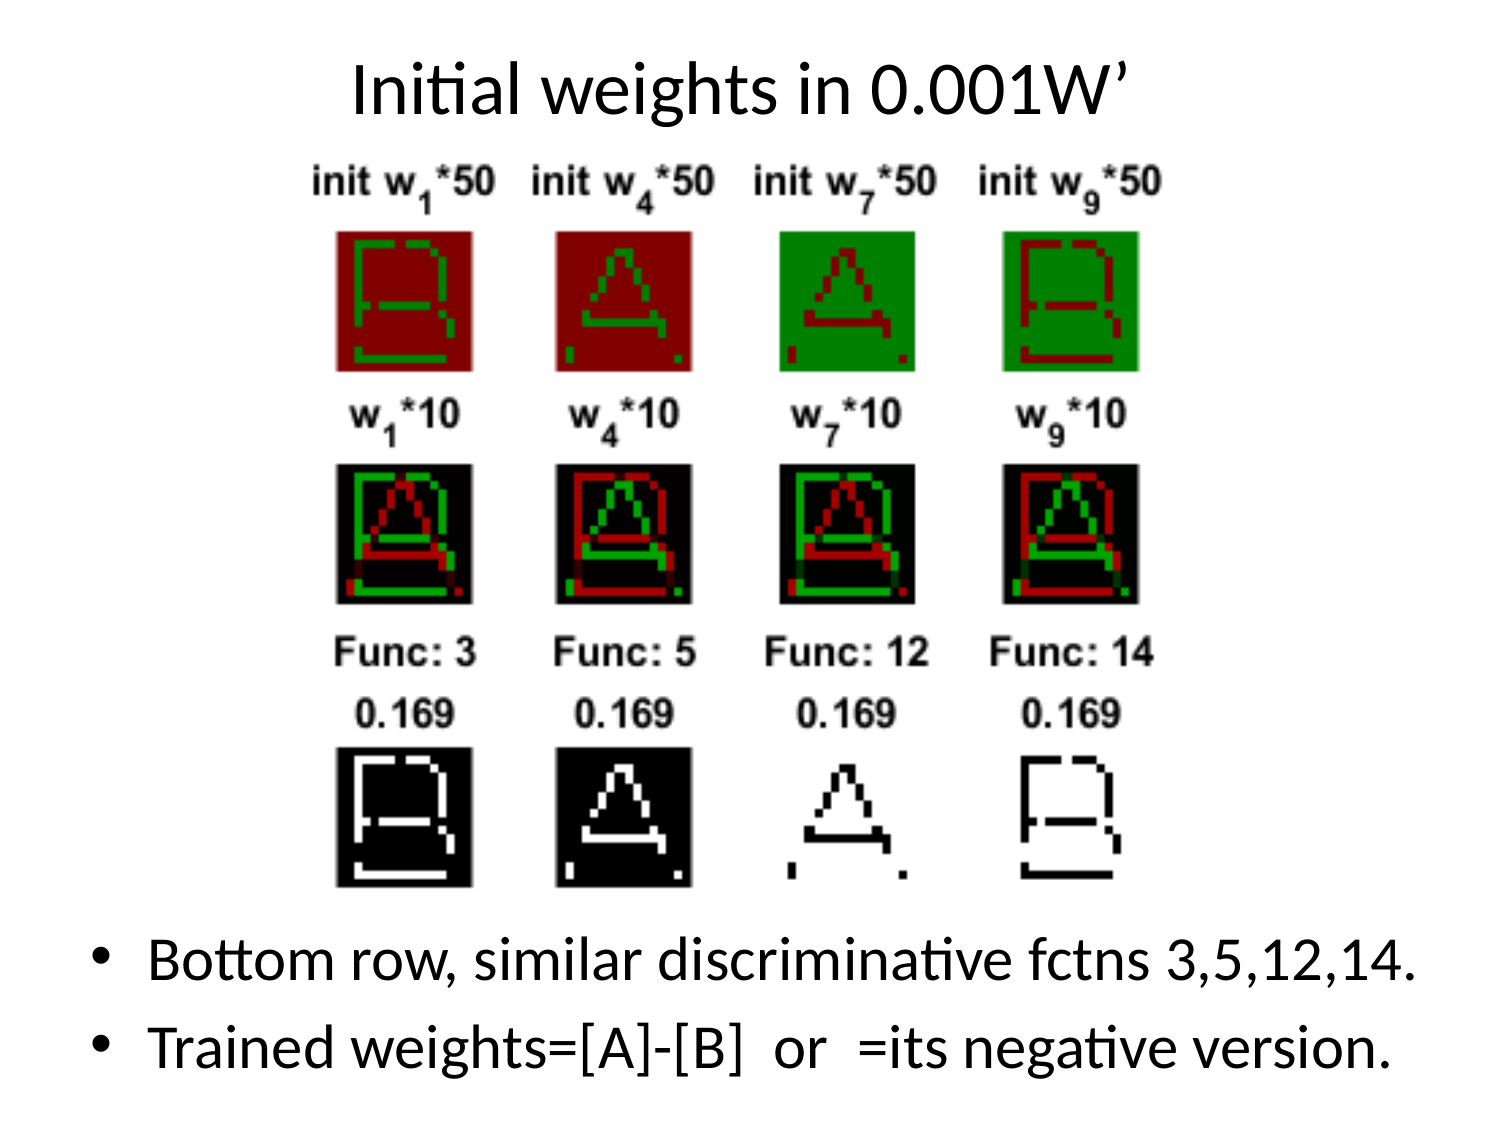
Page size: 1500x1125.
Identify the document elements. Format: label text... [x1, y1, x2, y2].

picture [300, 136, 1176, 906]
title Initial weights in 0.001W’ [75, 30, 1425, 138]
list Bottom row, similar discriminative fctns 3,5,12,14. Trained weights=[A]-[B] or =its negative version. [75, 208, 1436, 1125]
